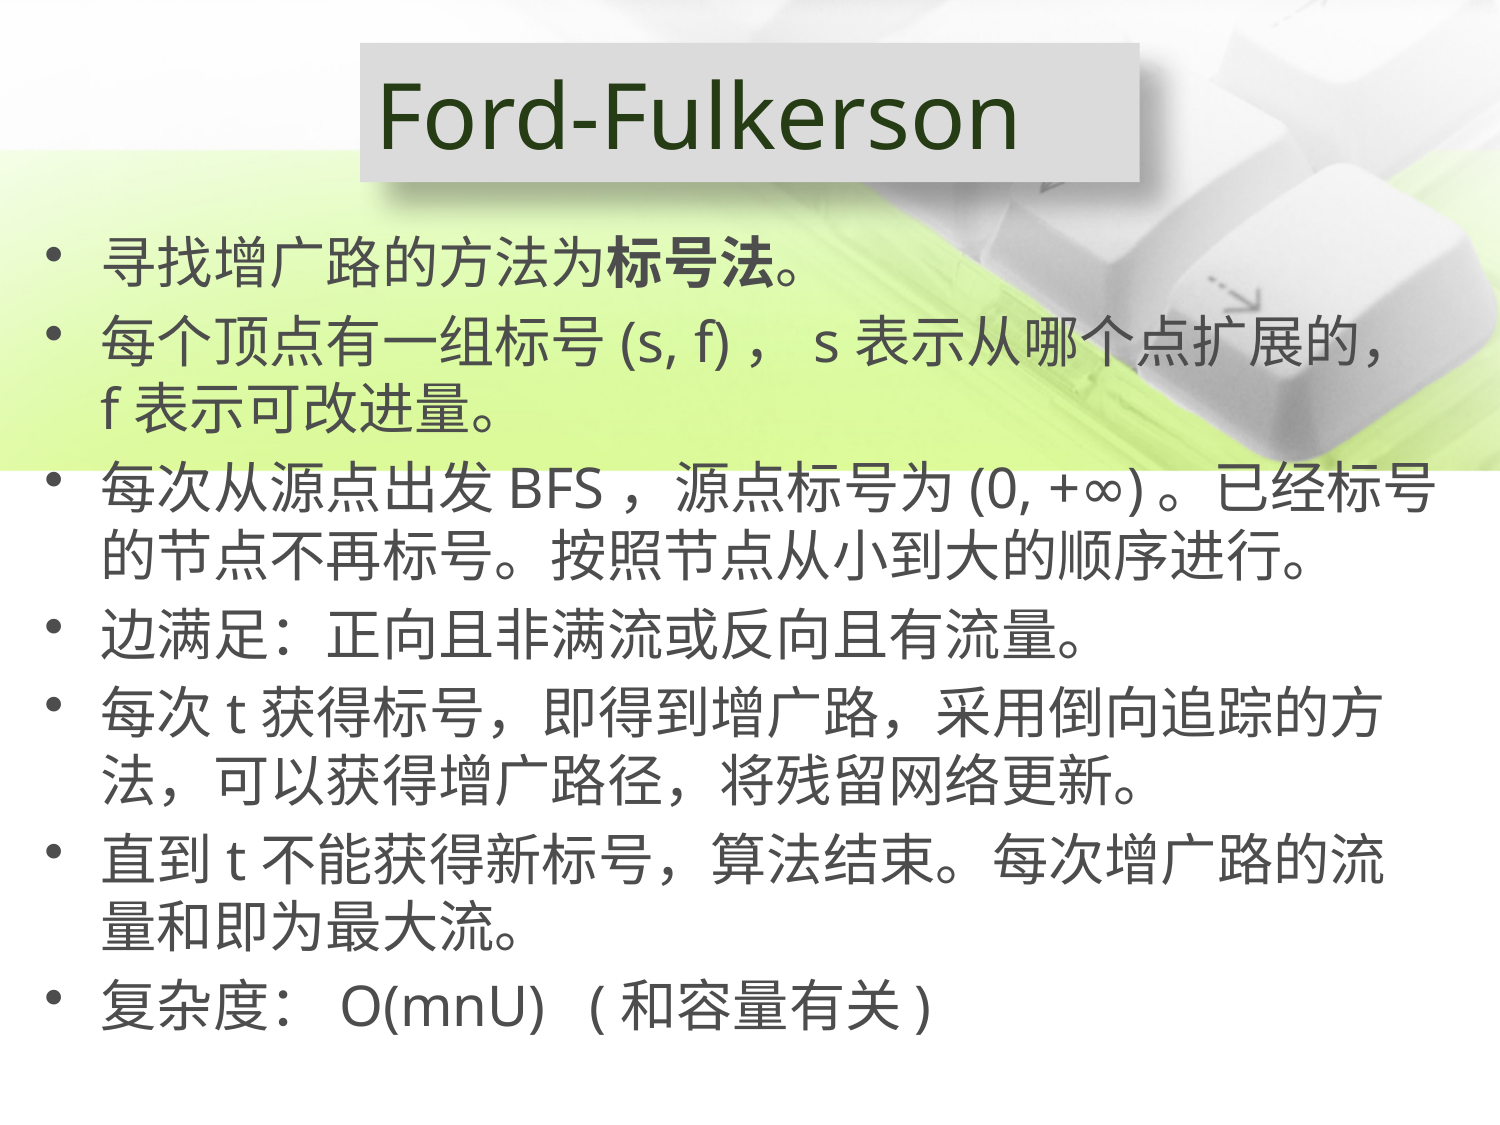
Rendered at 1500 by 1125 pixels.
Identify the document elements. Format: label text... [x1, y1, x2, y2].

title Ford-Fulkerson [358, 41, 1142, 184]
picture [0, 0, 1500, 1125]
list 寻找增广路的方法为标号法。 每个顶点有一组标号(s, f)，s表示从哪个点扩展的，f表示可改进量。 每次从源点出发BFS，源点标号为(0, +∞)。已经标号的节点不再标号。按照节点从小到大的顺序进行。 边满足：正向且非满流或反向且有流量。 每次t获得标号，即得到增广路，采用倒向追踪的方法，可以获得增广路径，将残留网络更新。 直到t不能获得新标号，算法结束。每次增广路的流量和即为最大流。 复杂度：O(mnU) (和容量有关) [29, 220, 1455, 1083]
